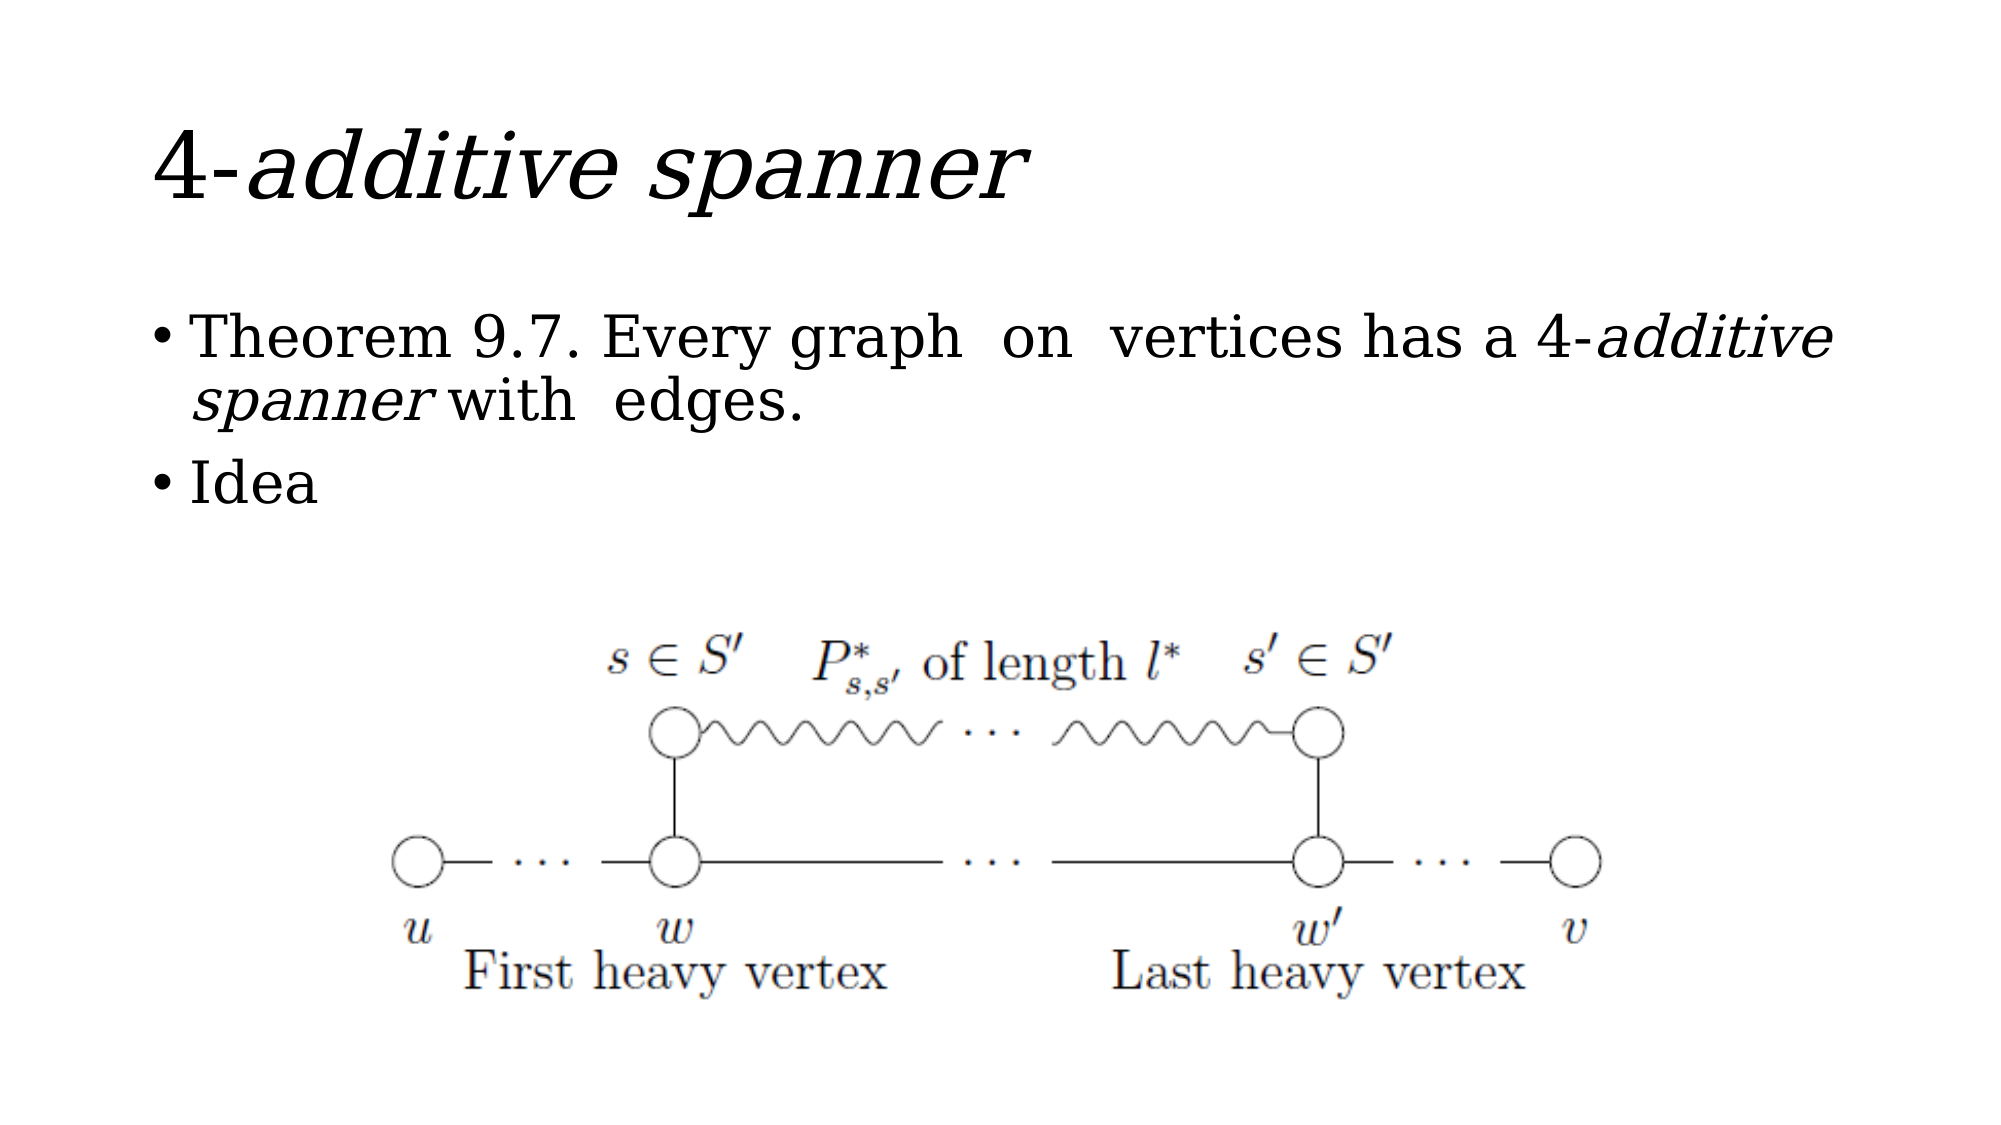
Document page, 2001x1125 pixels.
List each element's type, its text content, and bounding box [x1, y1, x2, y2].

picture [349, 600, 1651, 1014]
title 4-additive spanner [137, 59, 1863, 278]
